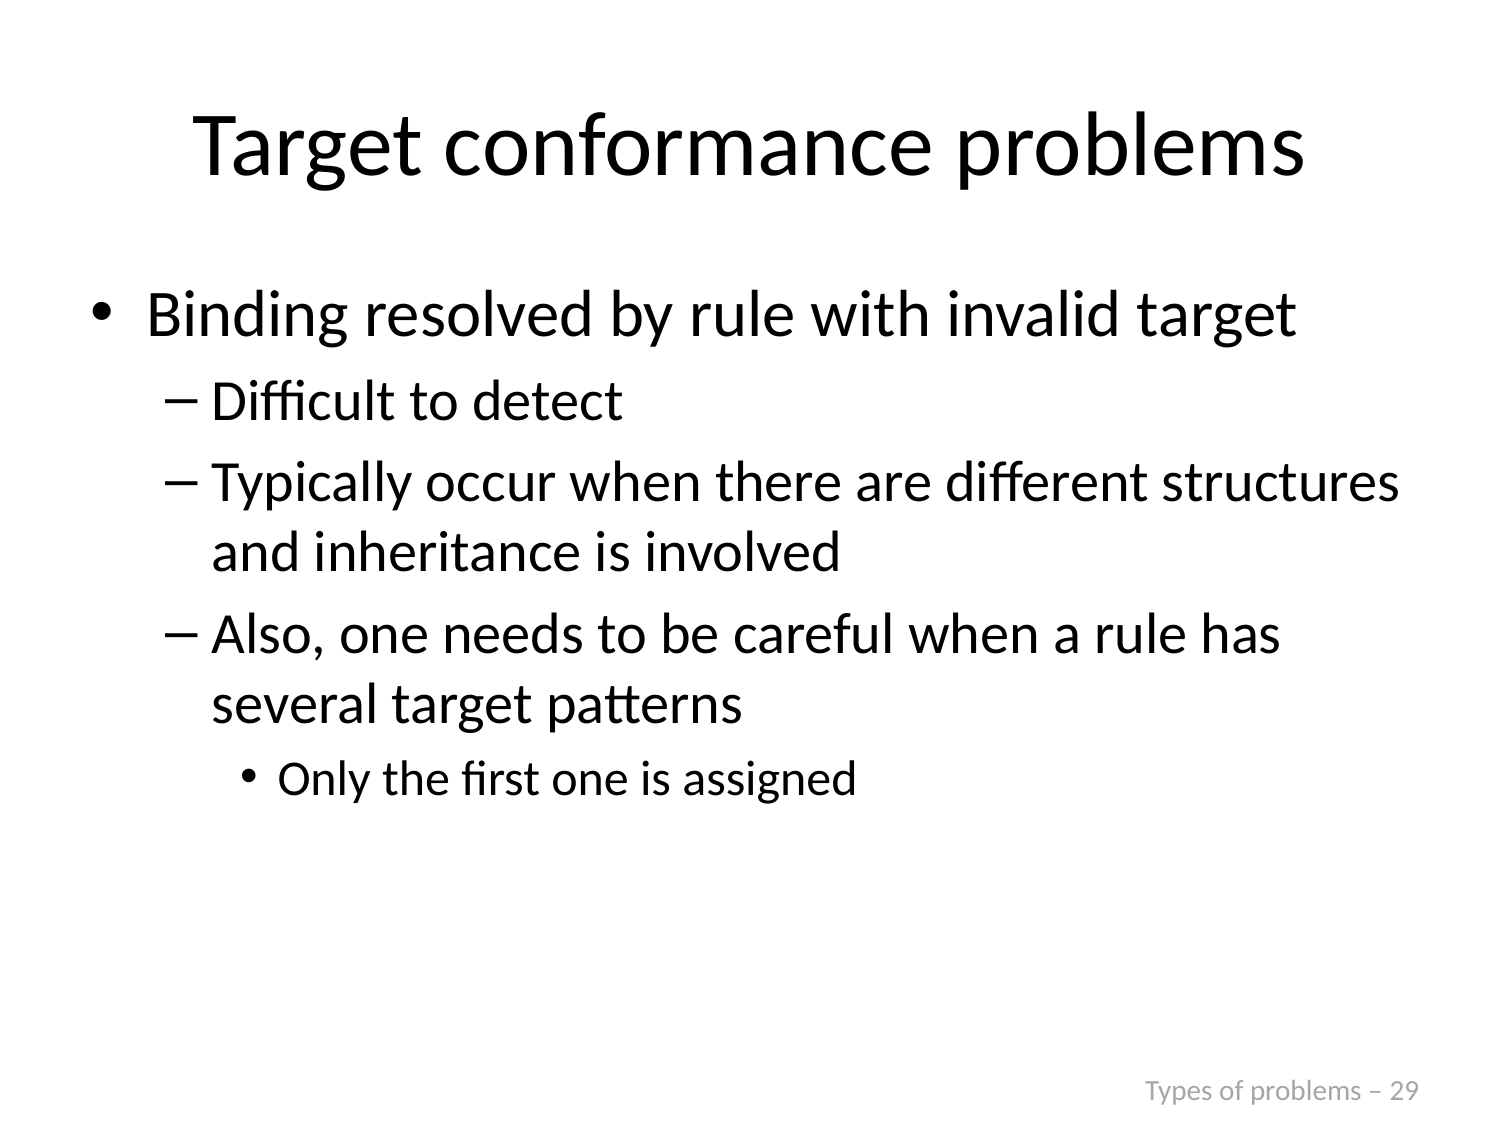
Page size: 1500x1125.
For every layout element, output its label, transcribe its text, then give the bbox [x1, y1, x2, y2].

title Target conformance problems [75, 45, 1425, 233]
list Binding resolved by rule with invalid target Difficult to detect Typically occur when there are different structures and inheritance is involved Also, one needs to be careful when a rule has several target patterns Only the first one is assigned [75, 262, 1425, 1005]
text_box Types of problems – 29 [1130, 1064, 1500, 1115]
